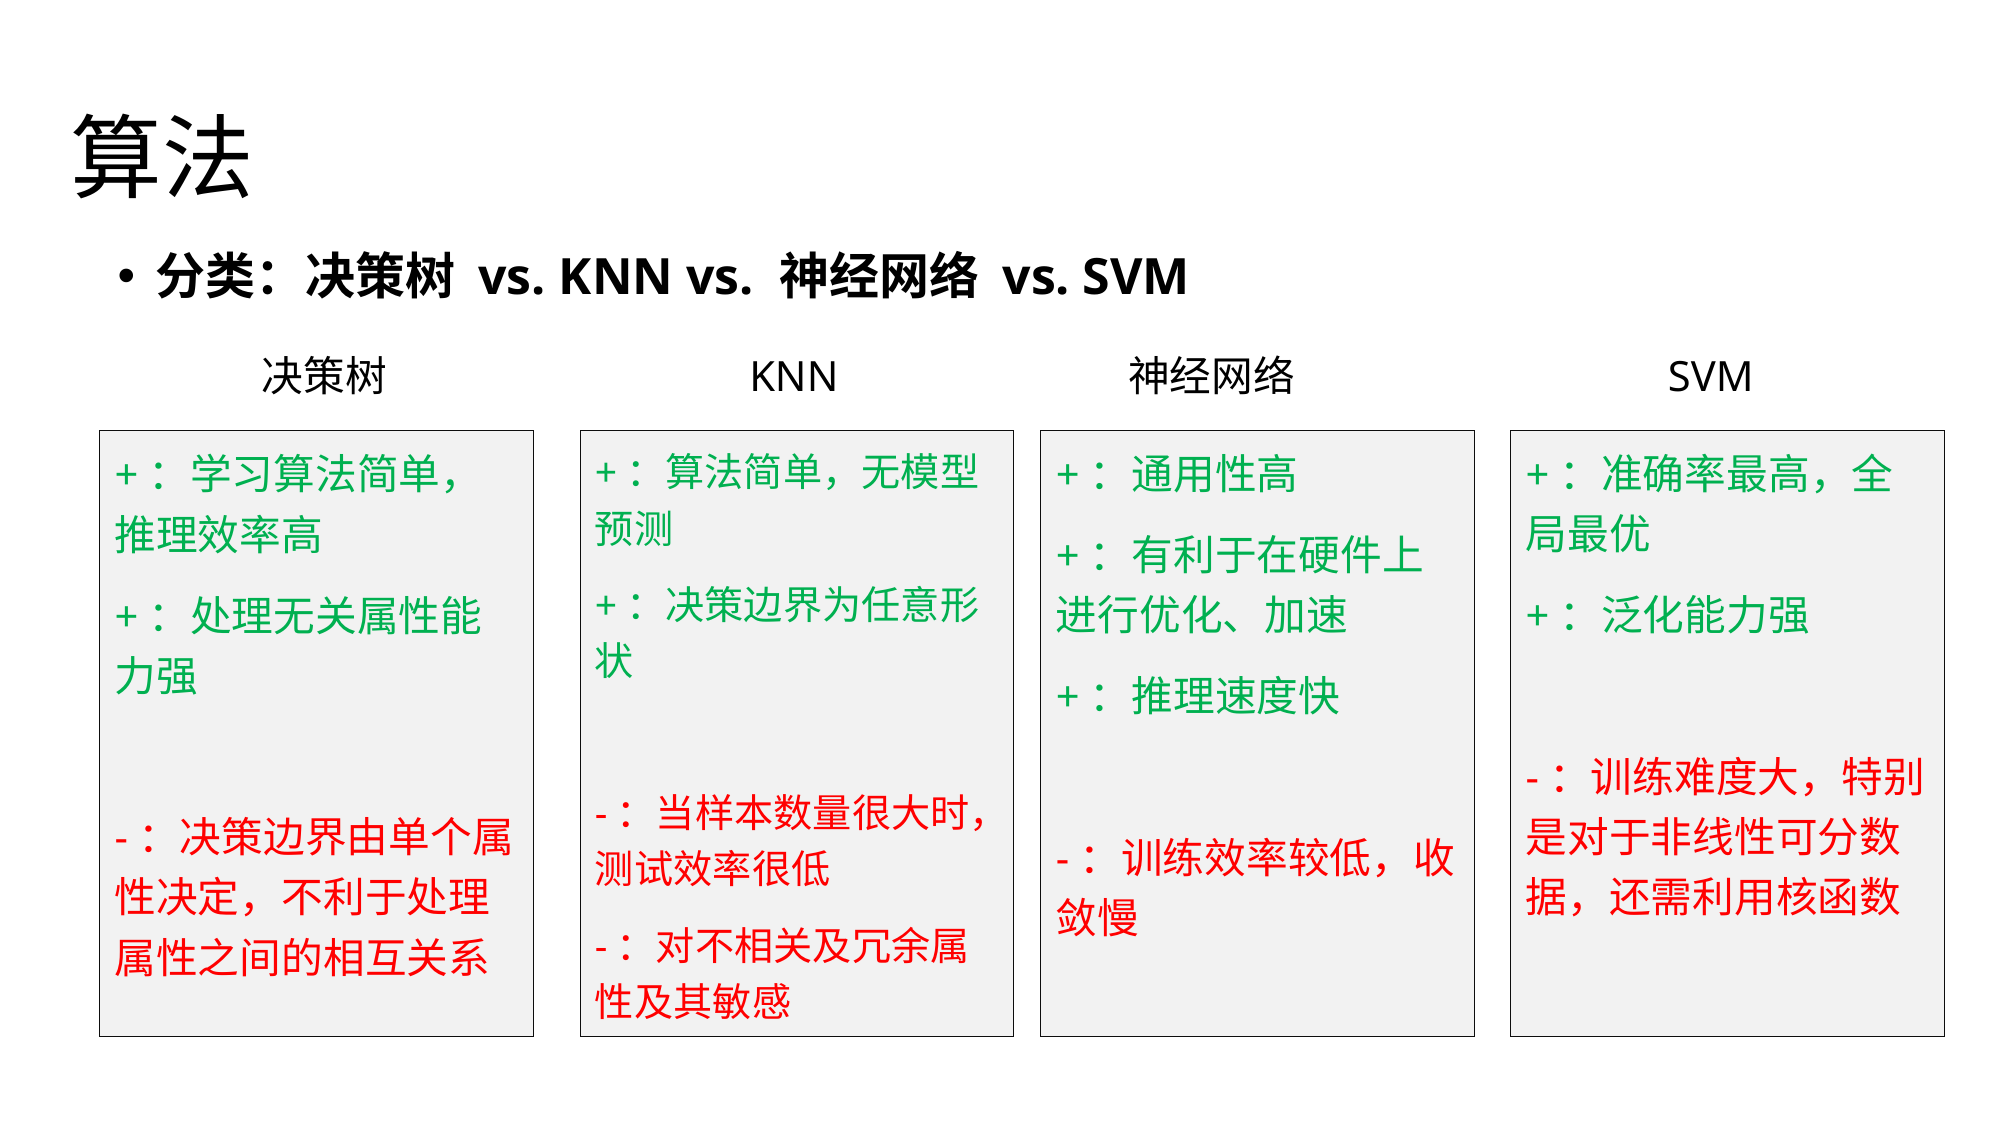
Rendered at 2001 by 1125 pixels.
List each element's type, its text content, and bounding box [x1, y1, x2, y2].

list 分类：决策树 vs. KNN vs. 神经网络 vs. SVM [102, 243, 1781, 1073]
text_box +：算法简单，无模型预测 +：决策边界为任意形状 -：当样本数量很大时，测试效率很低 -：对不相关及冗余属性及其敏感 [580, 430, 1014, 1037]
title 算法 [55, 52, 1781, 271]
text_box +：准确率最高，全局最优 +：泛化能力强 -：训练难度大，特别是对于非线性可分数据，还需利用核函数 [1510, 430, 1945, 1037]
text_box +：通用性高 +：有利于在硬件上进行优化、加速 +：推理速度快 -：训练效率较低，收敛慢 [1040, 430, 1475, 1037]
text_box 决策树 KNN 神经网络 SVM [246, 342, 1854, 408]
text_box +：学习算法简单，推理效率高 +：处理无关属性能力强 -：决策边界由单个属性决定，不利于处理属性之间的相互关系 [99, 430, 534, 1037]
